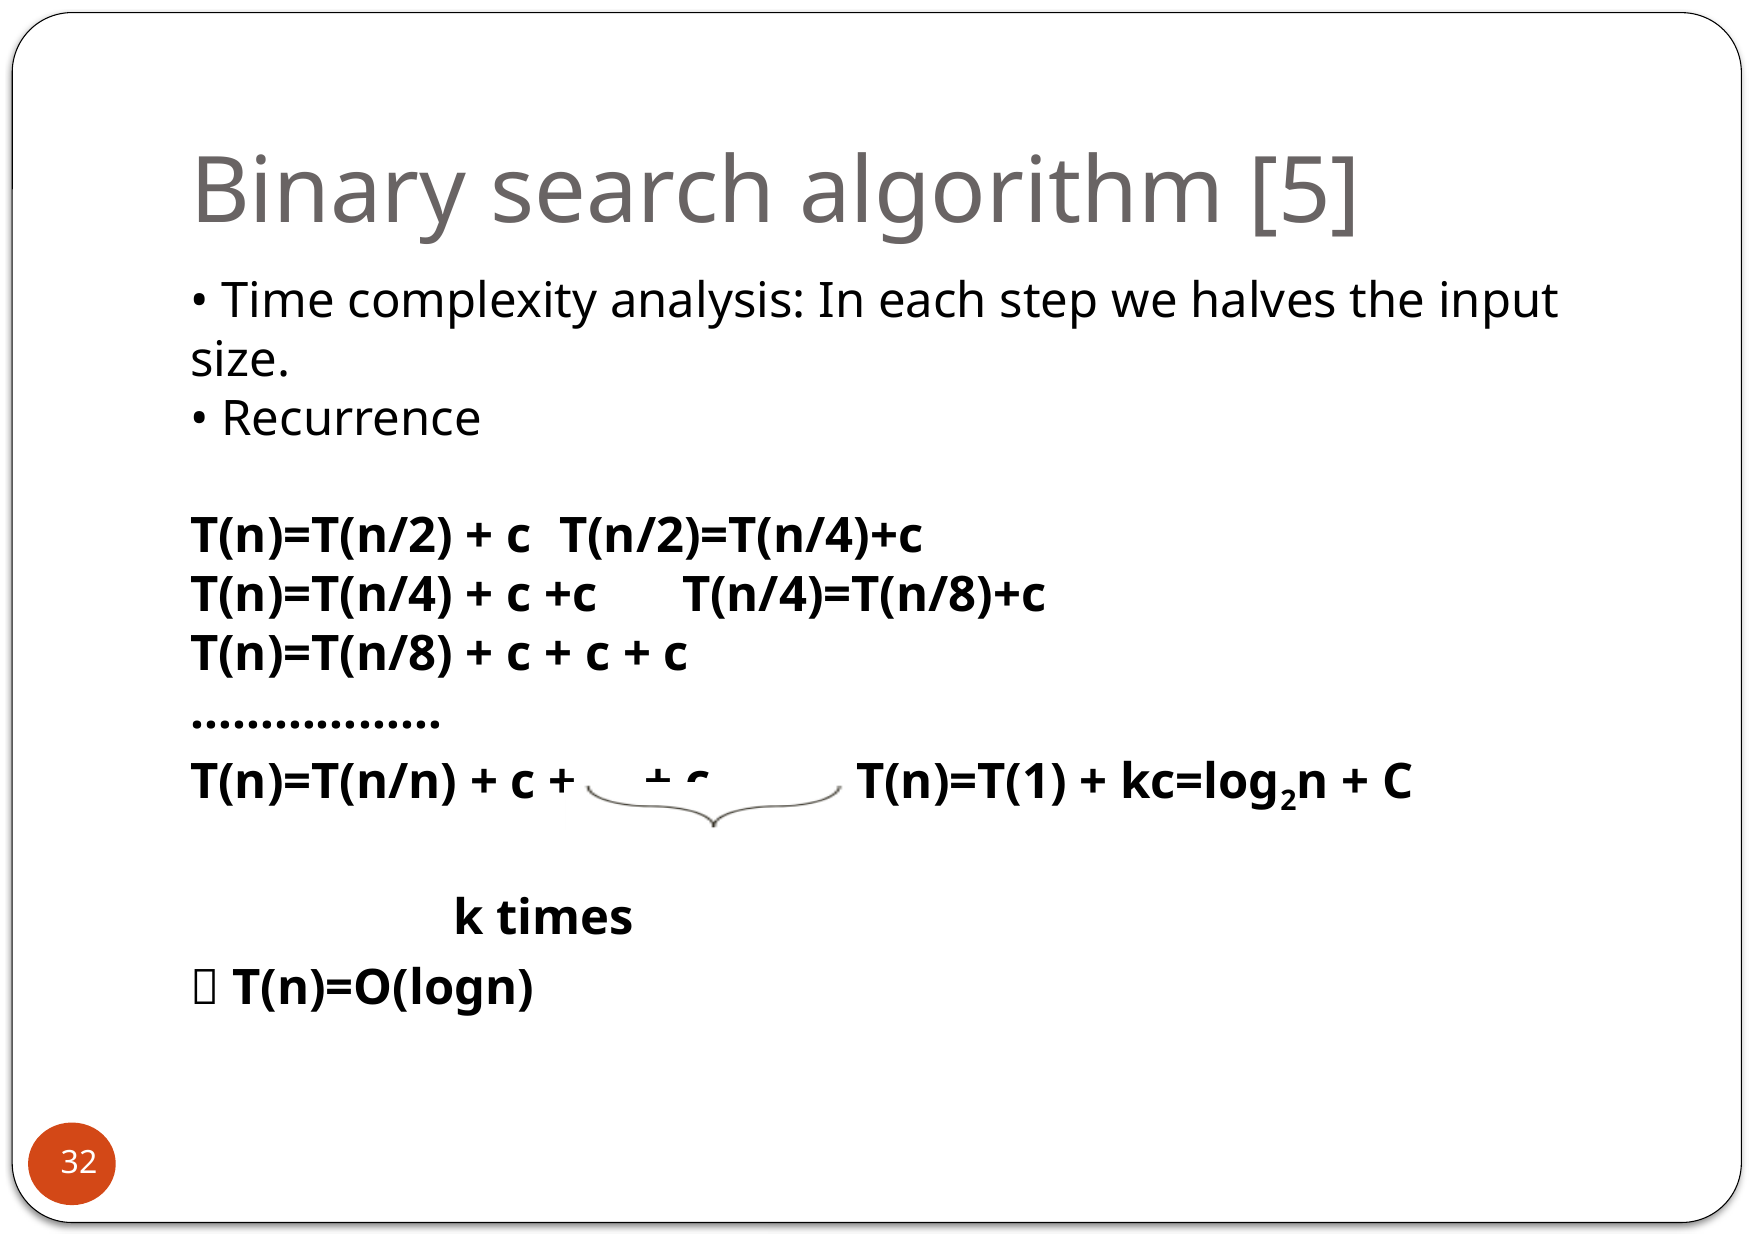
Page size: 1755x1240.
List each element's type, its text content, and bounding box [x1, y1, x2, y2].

list • Time complexity analysis: In each step we halves the input size. • Recurrence T(n)=T(n/2) + c T(n/2)=T(n/4)+c T(n)=T(n/4) + c +c T(n/4)=T(n/8)+c T(n)=T(n/8) + c + c + c ……………… T(n)=T(n/n) + c + … + c T(n)=T(1) + kc=log2n + C k times  T(n)=O(logn) [175, 261, 1667, 1089]
slide_number 32 [28, 1122, 116, 1206]
title Binary search algorithm [5] [175, 49, 1667, 257]
picture [564, 781, 853, 831]
